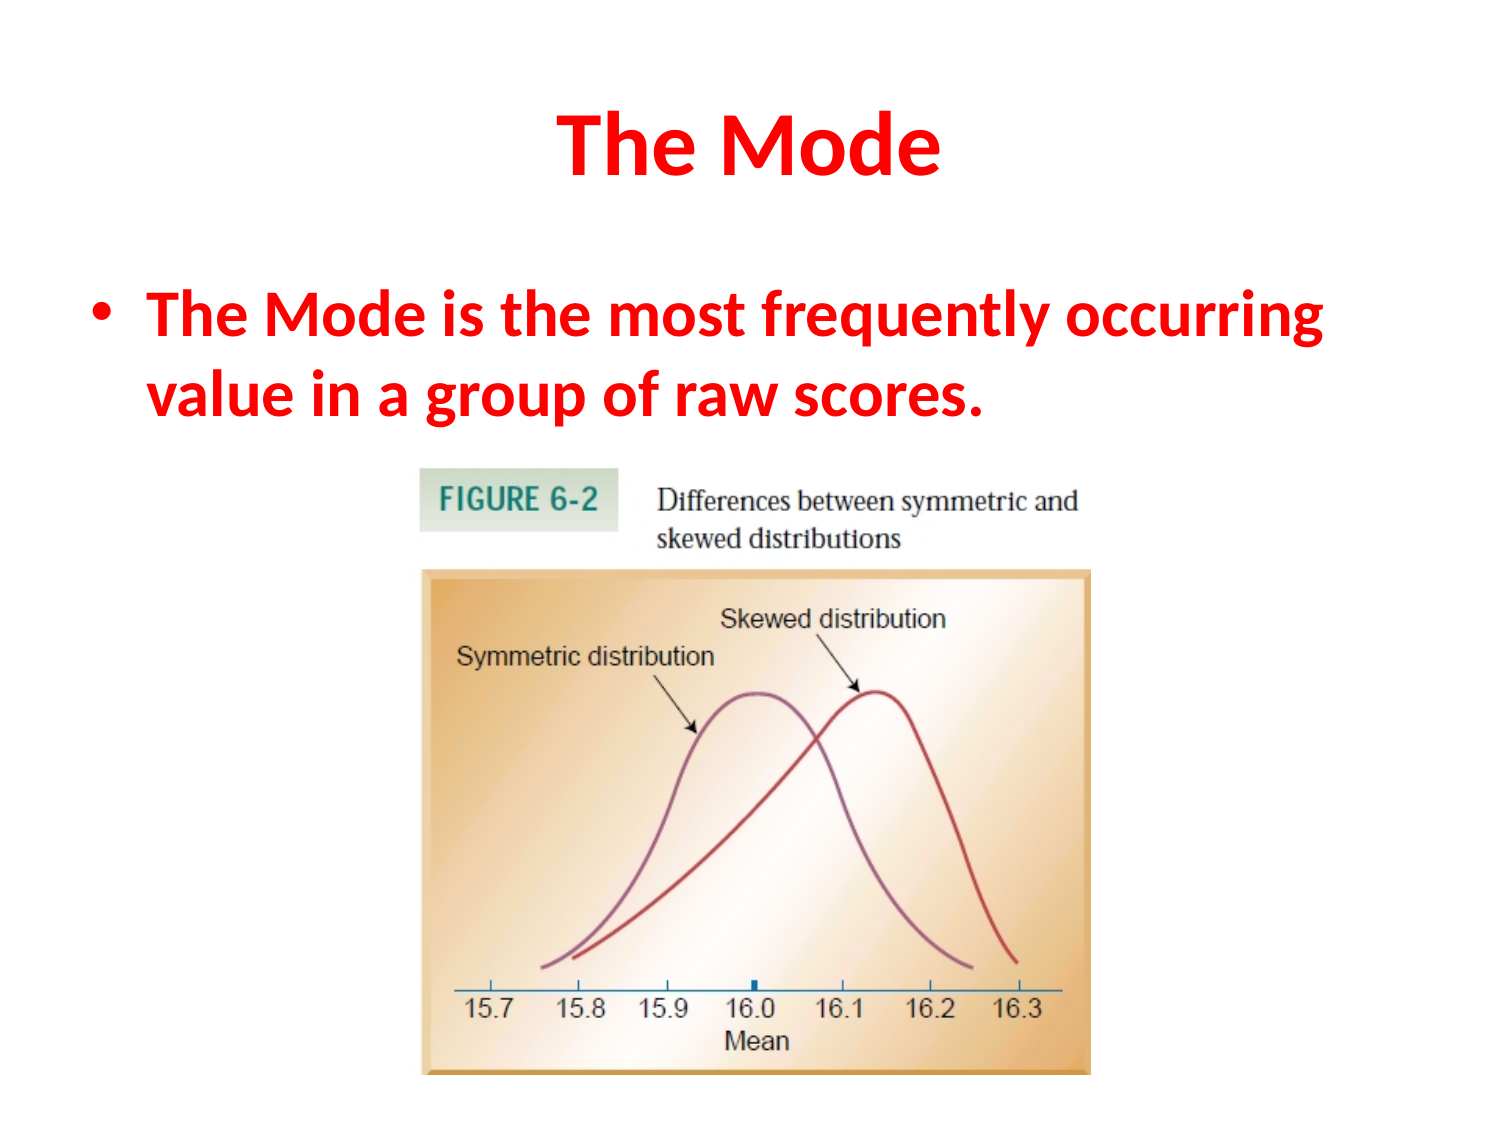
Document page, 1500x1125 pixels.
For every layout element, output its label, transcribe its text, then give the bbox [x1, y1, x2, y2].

title The Mode [75, 45, 1425, 233]
picture [409, 462, 1091, 1076]
list The Mode is the most frequently occurring value in a group of raw scores. [75, 262, 1425, 1005]
